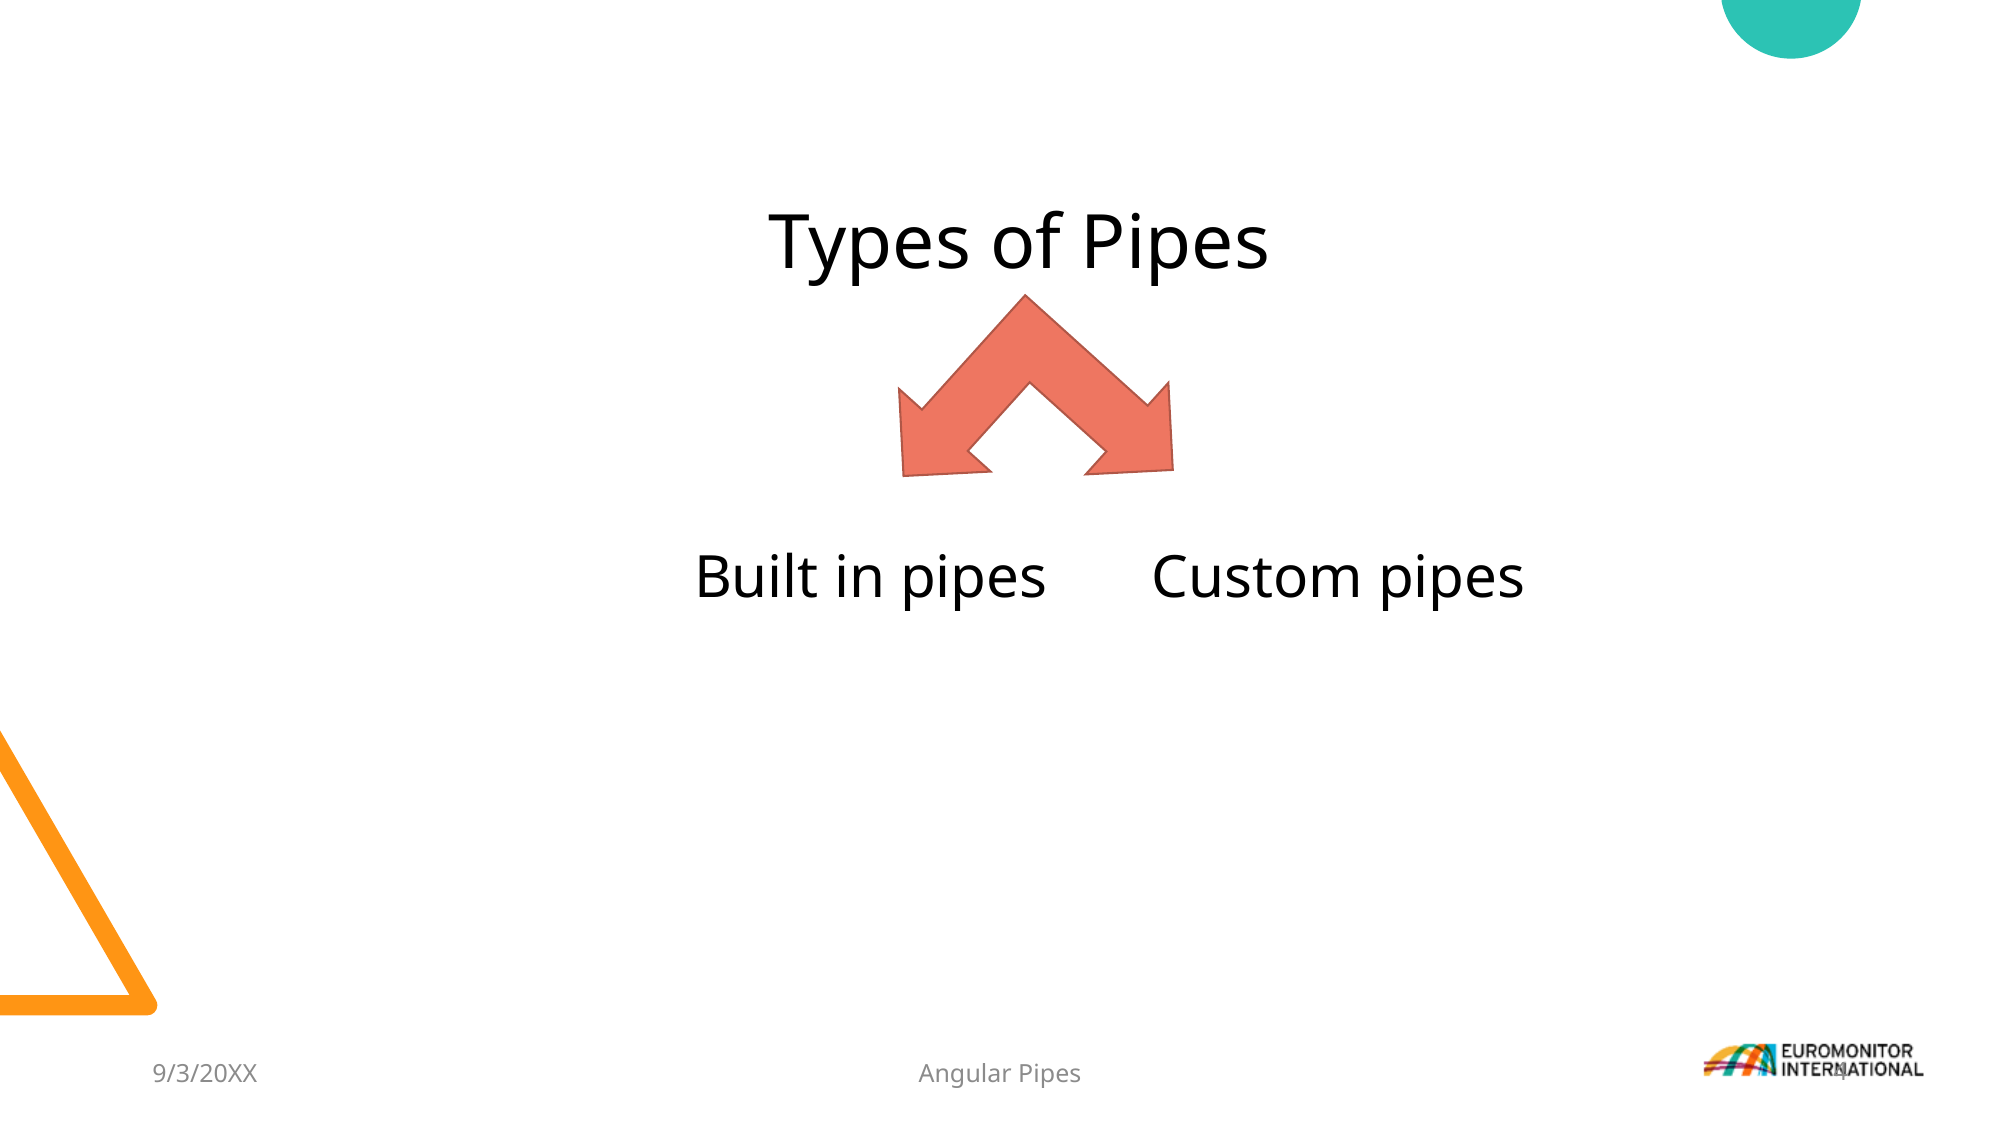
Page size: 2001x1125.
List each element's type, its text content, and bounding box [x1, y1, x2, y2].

picture [1687, 1034, 1928, 1082]
slide_number 4 [1412, 1042, 1863, 1103]
text_box Built in pipes [614, 532, 1128, 617]
footer Angular Pipes [662, 1042, 1338, 1103]
text_box [897, 293, 1174, 478]
text_box Types of Pipes [662, 186, 1377, 292]
text_box Custom pipes [1136, 532, 1616, 617]
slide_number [137, 1042, 588, 1103]
